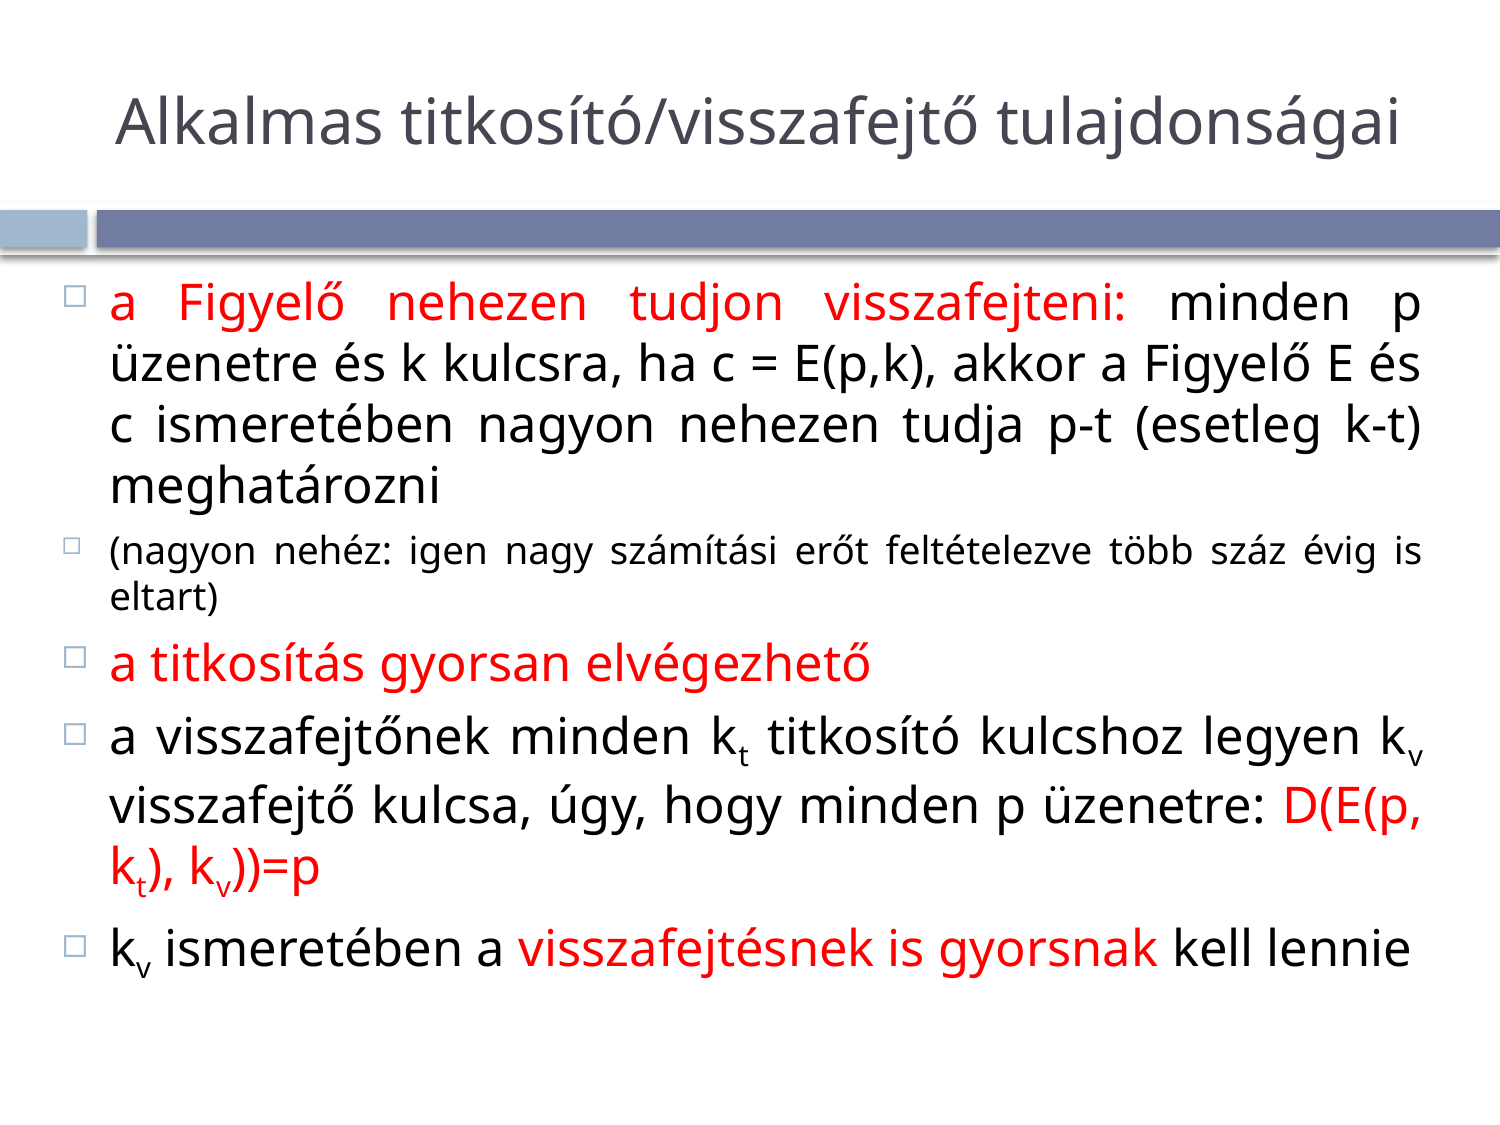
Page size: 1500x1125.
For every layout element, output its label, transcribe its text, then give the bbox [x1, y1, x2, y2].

list a Figyelő nehezen tudjon visszafejteni: minden p üzenetre és k kulcsra, ha c = E(p,k), akkor a Figyelő E és c ismeretében nagyon nehezen tudja p-t (esetleg k-t) meghatározni (nagyon nehéz: igen nagy számítási erőt feltételezve több száz évig is eltart) a titkosítás gyorsan elvégezhető a visszafejtőnek minden kt titkosító kulcshoz legyen kv visszafejtő kulcsa, úgy, hogy minden p üzenetre: D(E(p, kt), kv))=p kv ismeretében a visszafejtésnek is gyorsnak kell lennie [46, 262, 1438, 1000]
title Alkalmas titkosító/visszafejtő tulajdonságai [100, 37, 1438, 200]
